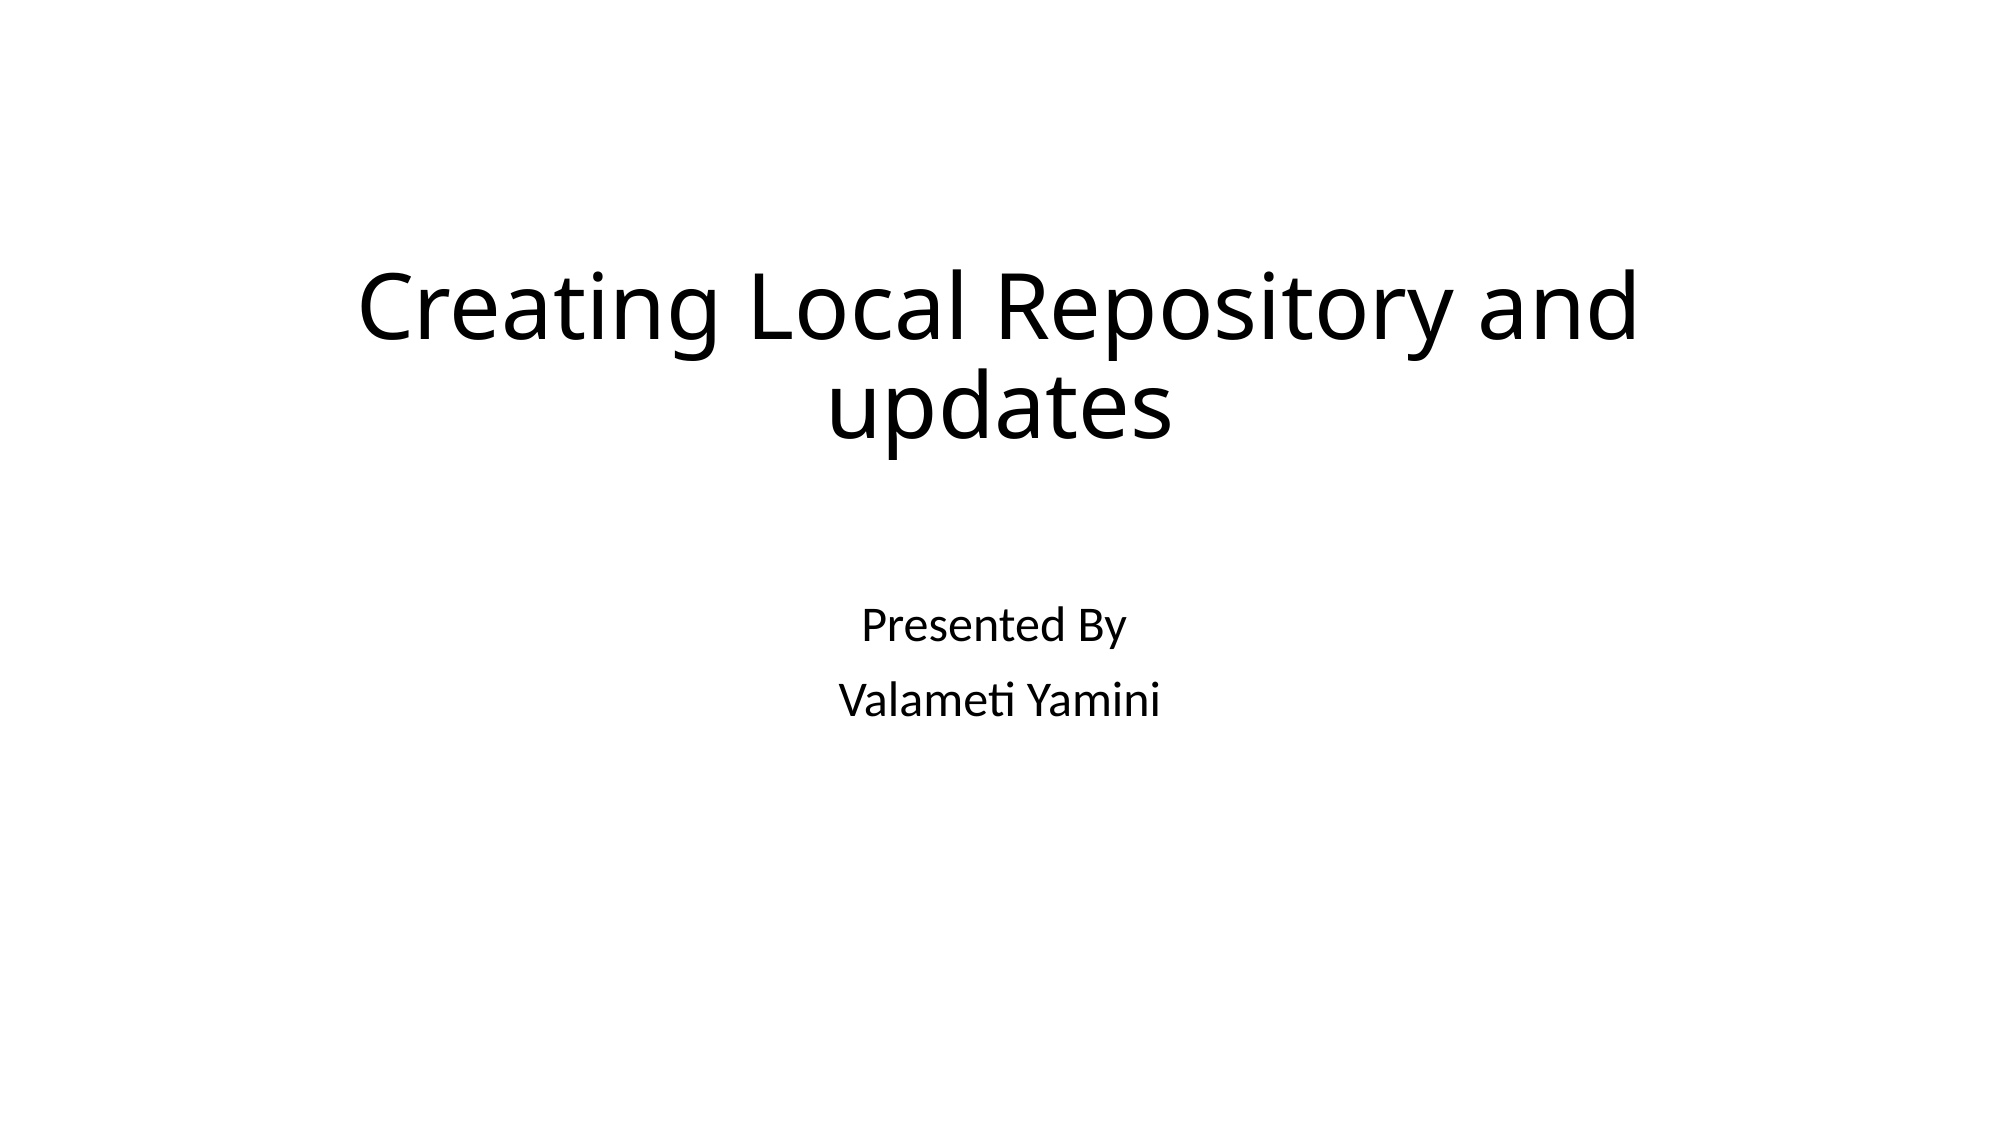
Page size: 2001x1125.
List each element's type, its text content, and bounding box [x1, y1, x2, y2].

subtitle Presented By Valameti Yamini [249, 590, 1750, 863]
title Creating Local Repository and updates [249, 184, 1750, 576]
